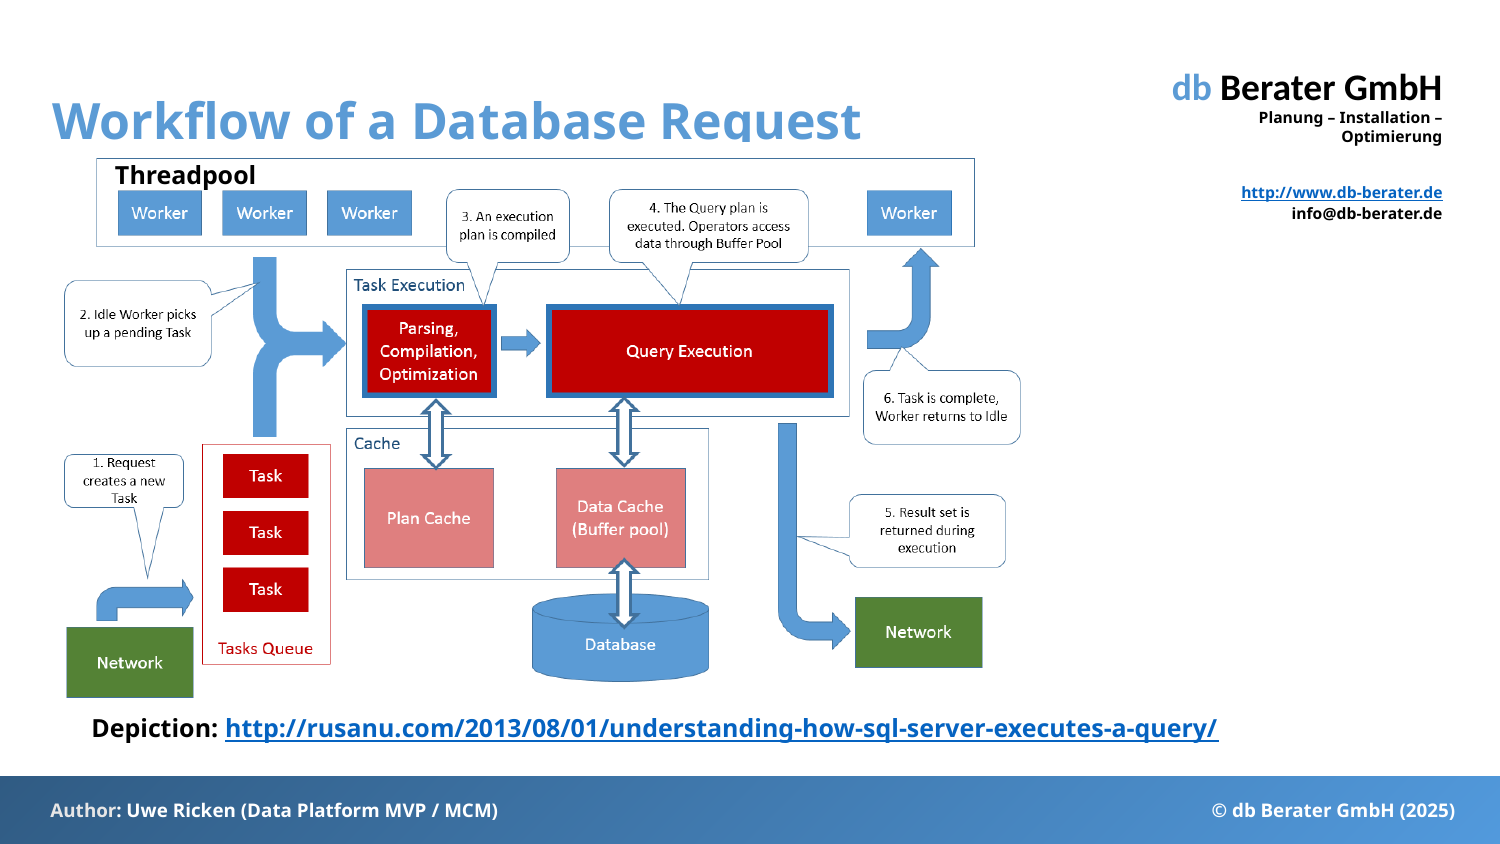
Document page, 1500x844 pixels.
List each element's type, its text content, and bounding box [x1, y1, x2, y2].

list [41, 142, 1046, 706]
text_box Depiction: http://rusanu.com/2013/08/01/understanding-how-sql-server-executes-a-query/ [76, 705, 1424, 755]
title Workflow of a Database Request [41, 54, 1154, 192]
